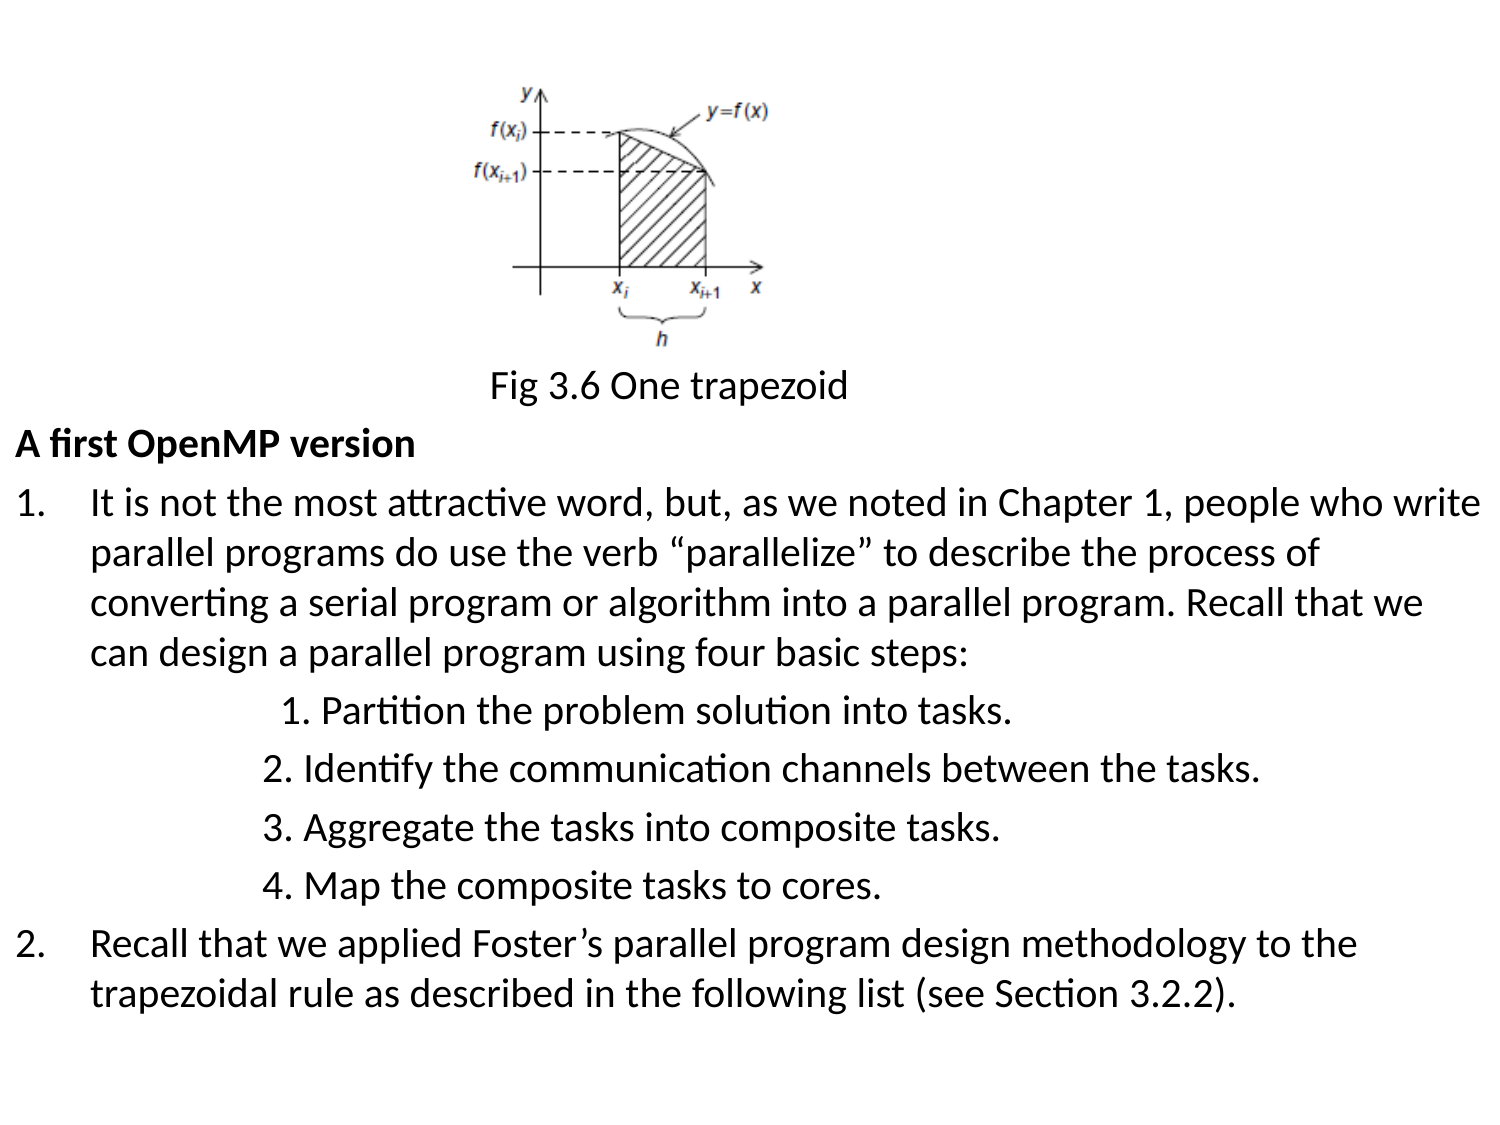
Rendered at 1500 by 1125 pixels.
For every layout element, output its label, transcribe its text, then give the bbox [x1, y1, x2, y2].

list Fig 3.6 One trapezoid A first OpenMP version It is not the most attractive word, but, as we noted in Chapter 1, people who write parallel programs do use the verb “parallelize” to describe the process of converting a serial program or algorithm into a parallel program. Recall that we can design a parallel program using four basic steps: 1. Partition the problem solution into tasks. 2. Identify the communication channels between the tasks. 3. Aggregate the tasks into composite tasks. 4. Map the composite tasks to cores. Recall that we applied Foster’s parallel program design methodology to the trapezoidal rule as described in the following list (see Section 3.2.2). [0, 0, 1500, 1125]
picture [474, 62, 788, 351]
